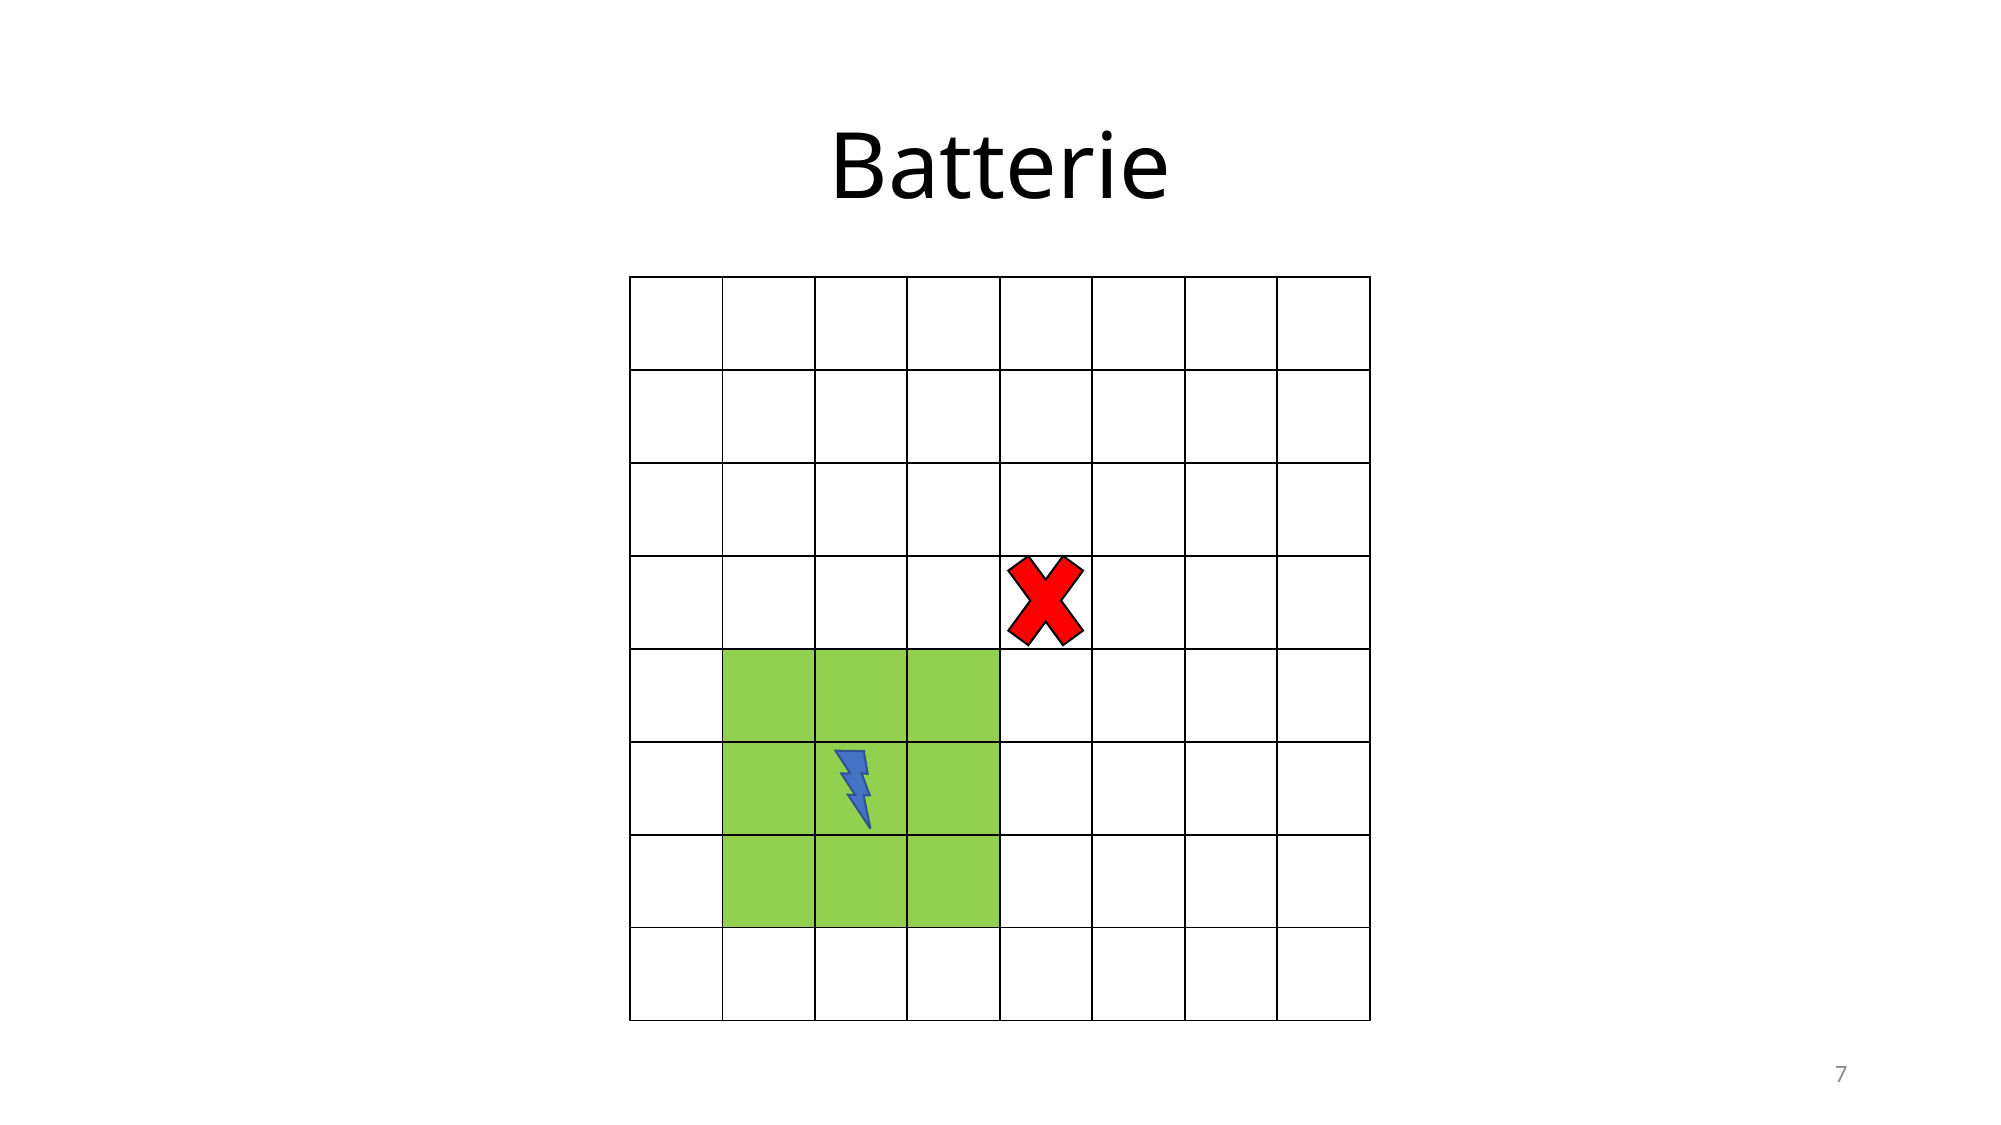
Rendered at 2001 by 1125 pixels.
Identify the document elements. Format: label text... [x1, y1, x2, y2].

table_header [1001, 278, 1091, 369]
table_cell [1001, 743, 1091, 834]
table_cell [723, 743, 814, 834]
table_cell [1186, 836, 1276, 927]
table_cell [1001, 836, 1091, 927]
title Batterie [137, 59, 1863, 278]
table_cell [1093, 371, 1184, 462]
table_cell [1278, 743, 1369, 834]
table_cell [908, 464, 999, 555]
table_cell [631, 743, 722, 834]
table_cell [1278, 836, 1369, 927]
table_cell [723, 464, 814, 555]
table_cell [1186, 464, 1276, 555]
table_cell [1186, 743, 1276, 834]
table_cell [1093, 650, 1184, 741]
table_cell [723, 371, 814, 462]
table_cell [908, 928, 999, 1020]
table_cell [631, 464, 722, 555]
table_cell [723, 928, 814, 1020]
slide_number 7 [1412, 1042, 1863, 1103]
text_box [833, 749, 872, 830]
table_cell [816, 928, 906, 1020]
table_cell [631, 650, 722, 741]
table_cell [631, 557, 722, 648]
table_cell [723, 557, 814, 648]
table_cell [816, 650, 906, 741]
table_cell [1278, 557, 1369, 648]
table_cell [908, 743, 999, 834]
table_cell [816, 464, 906, 555]
text_box [1006, 554, 1085, 647]
table_header [631, 278, 722, 369]
table_cell [908, 557, 999, 648]
table_header [908, 278, 999, 369]
table_header [1278, 278, 1369, 369]
table_cell [1001, 928, 1091, 1020]
table_cell [1093, 836, 1184, 927]
table_cell [1278, 371, 1369, 462]
table_cell [1001, 650, 1091, 741]
table_cell [1186, 557, 1276, 648]
table_cell [908, 836, 999, 927]
table_cell [1186, 928, 1276, 1020]
table_cell [631, 836, 722, 927]
table_header [723, 278, 814, 369]
table_cell [908, 371, 999, 462]
table_cell [1186, 371, 1276, 462]
table_header [1093, 278, 1184, 369]
table_cell [816, 557, 906, 648]
table_cell [723, 650, 814, 741]
table_header [1186, 278, 1276, 369]
table_cell [1001, 557, 1091, 648]
table_cell [1278, 928, 1369, 1020]
table_cell [816, 371, 906, 462]
table_cell [1093, 743, 1184, 834]
table_cell [1186, 650, 1276, 741]
table_cell [816, 836, 906, 927]
table_cell [723, 836, 814, 927]
table_header [816, 278, 906, 369]
table_cell [1001, 371, 1091, 462]
table_cell [908, 650, 999, 741]
table_cell [1278, 650, 1369, 741]
table_cell [816, 743, 906, 834]
table_cell [631, 371, 722, 462]
table_cell [1001, 464, 1091, 555]
table_cell [1093, 464, 1184, 555]
table_cell [1278, 464, 1369, 555]
table_cell [1093, 557, 1184, 648]
table_cell [631, 928, 722, 1020]
table_cell [1093, 928, 1184, 1020]
